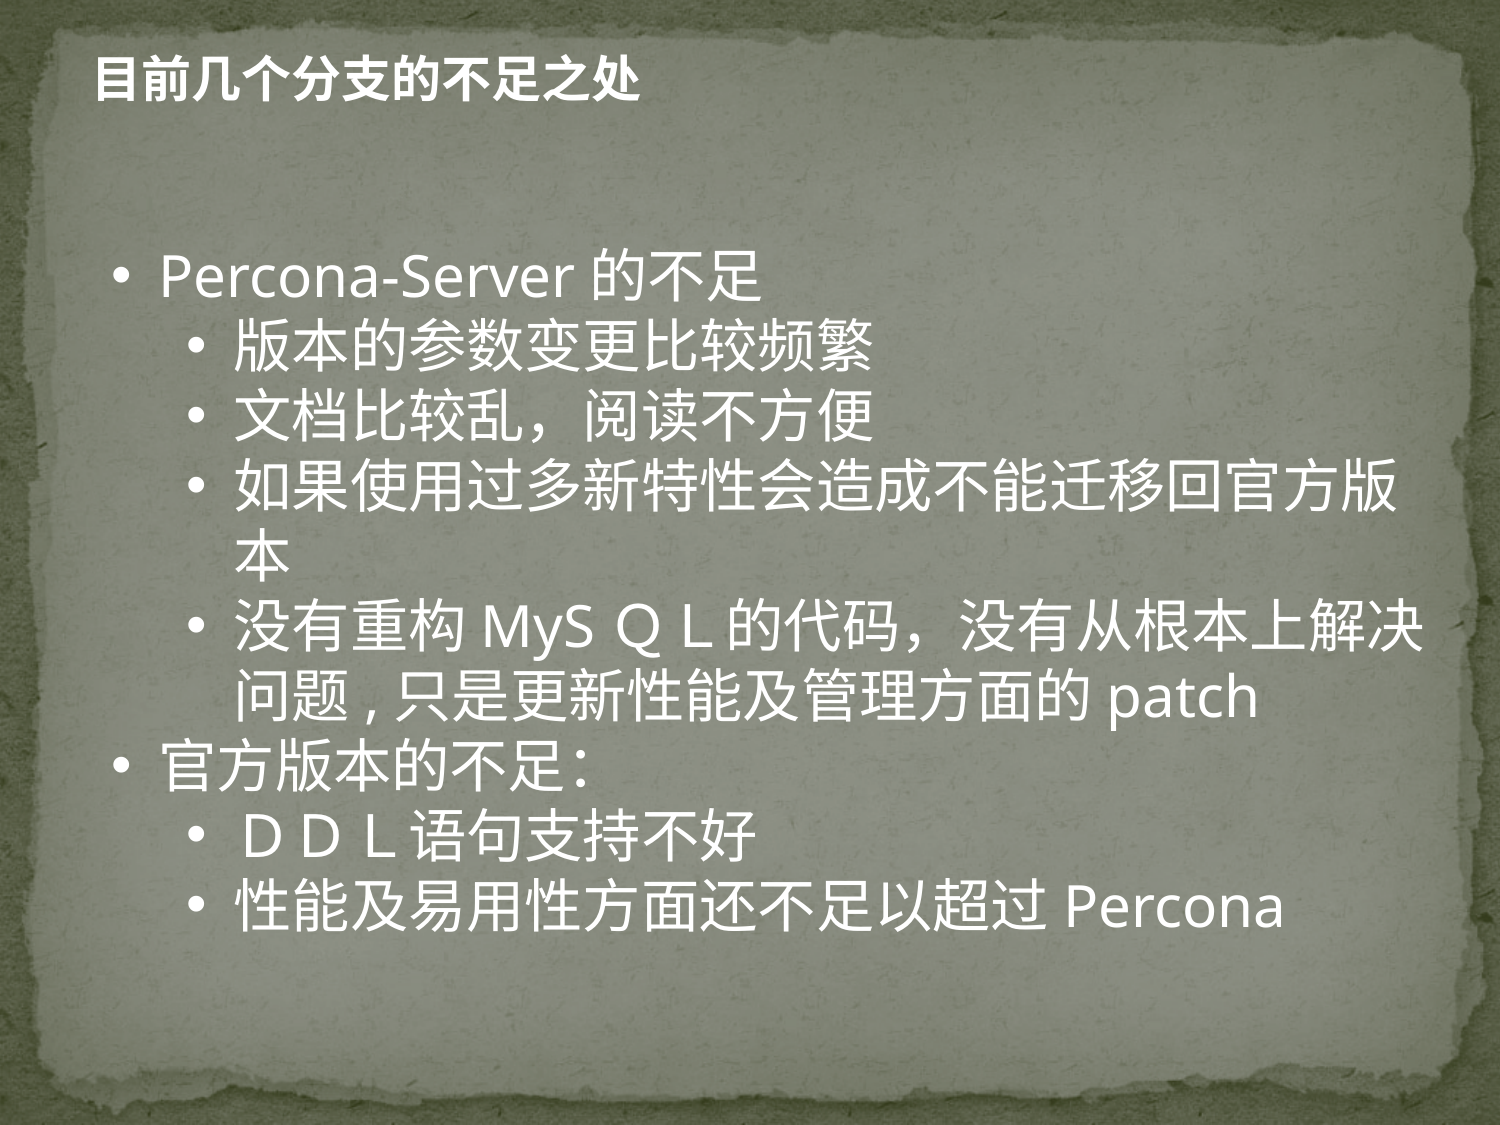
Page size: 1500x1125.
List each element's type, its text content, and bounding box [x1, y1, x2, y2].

text_box 目前几个分支的不足之处 [76, 30, 1427, 124]
text_box Percona-Server的不足 版本的参数变更比较频繁 文档比较乱，阅读不方便 如果使用过多新特性会造成不能迁移回官方版本 没有重构MySＱＬ的代码，没有从根本上解决问题,只是更新性能及管理方面的patch 官方版本的不足： ＤＤＬ语句支持不好 性能及易用性方面还不足以超过Percona [96, 231, 1447, 1024]
